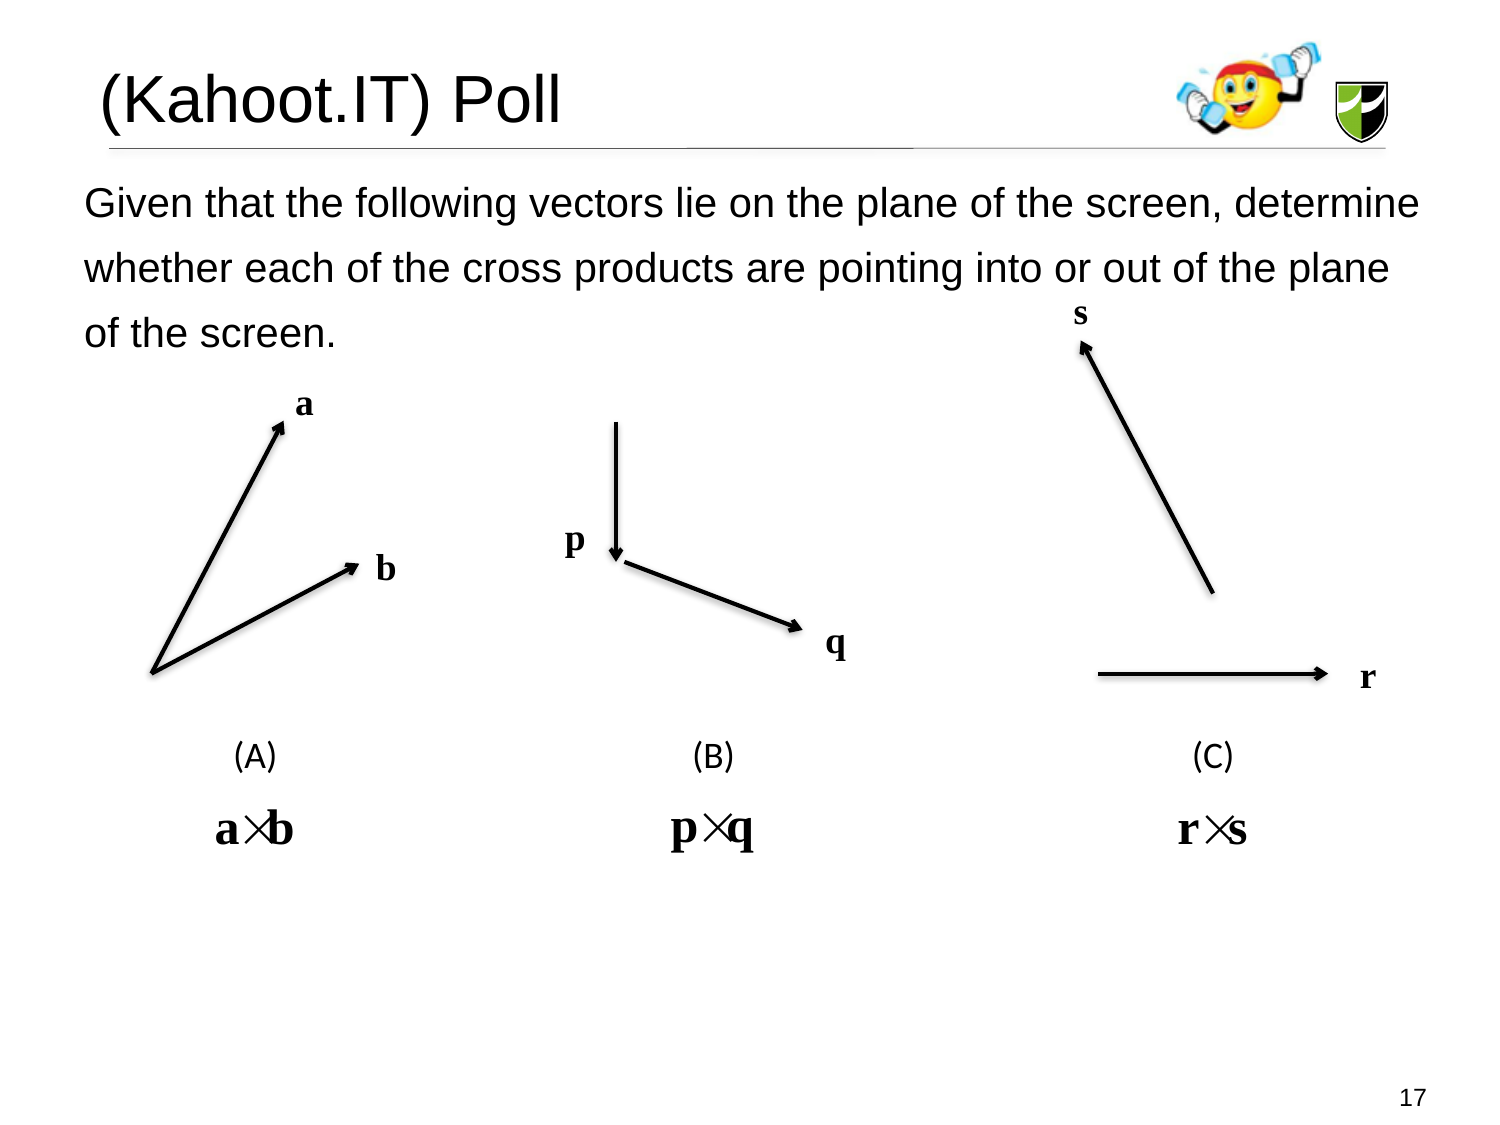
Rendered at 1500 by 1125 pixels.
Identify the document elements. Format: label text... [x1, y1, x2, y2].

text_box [668, 812, 759, 860]
picture [1385, 75, 1393, 143]
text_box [113, 279, 1418, 876]
list Given that the following vectors lie on the plane of the screen, determine whether each of the cross products are pointing into or out of the plane of the screen. [69, 153, 1452, 446]
slide_number 17 [1384, 1074, 1473, 1125]
title (Kahoot.IT) Poll [85, 48, 1385, 153]
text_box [212, 804, 299, 851]
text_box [1175, 815, 1251, 852]
picture [1175, 38, 1322, 139]
